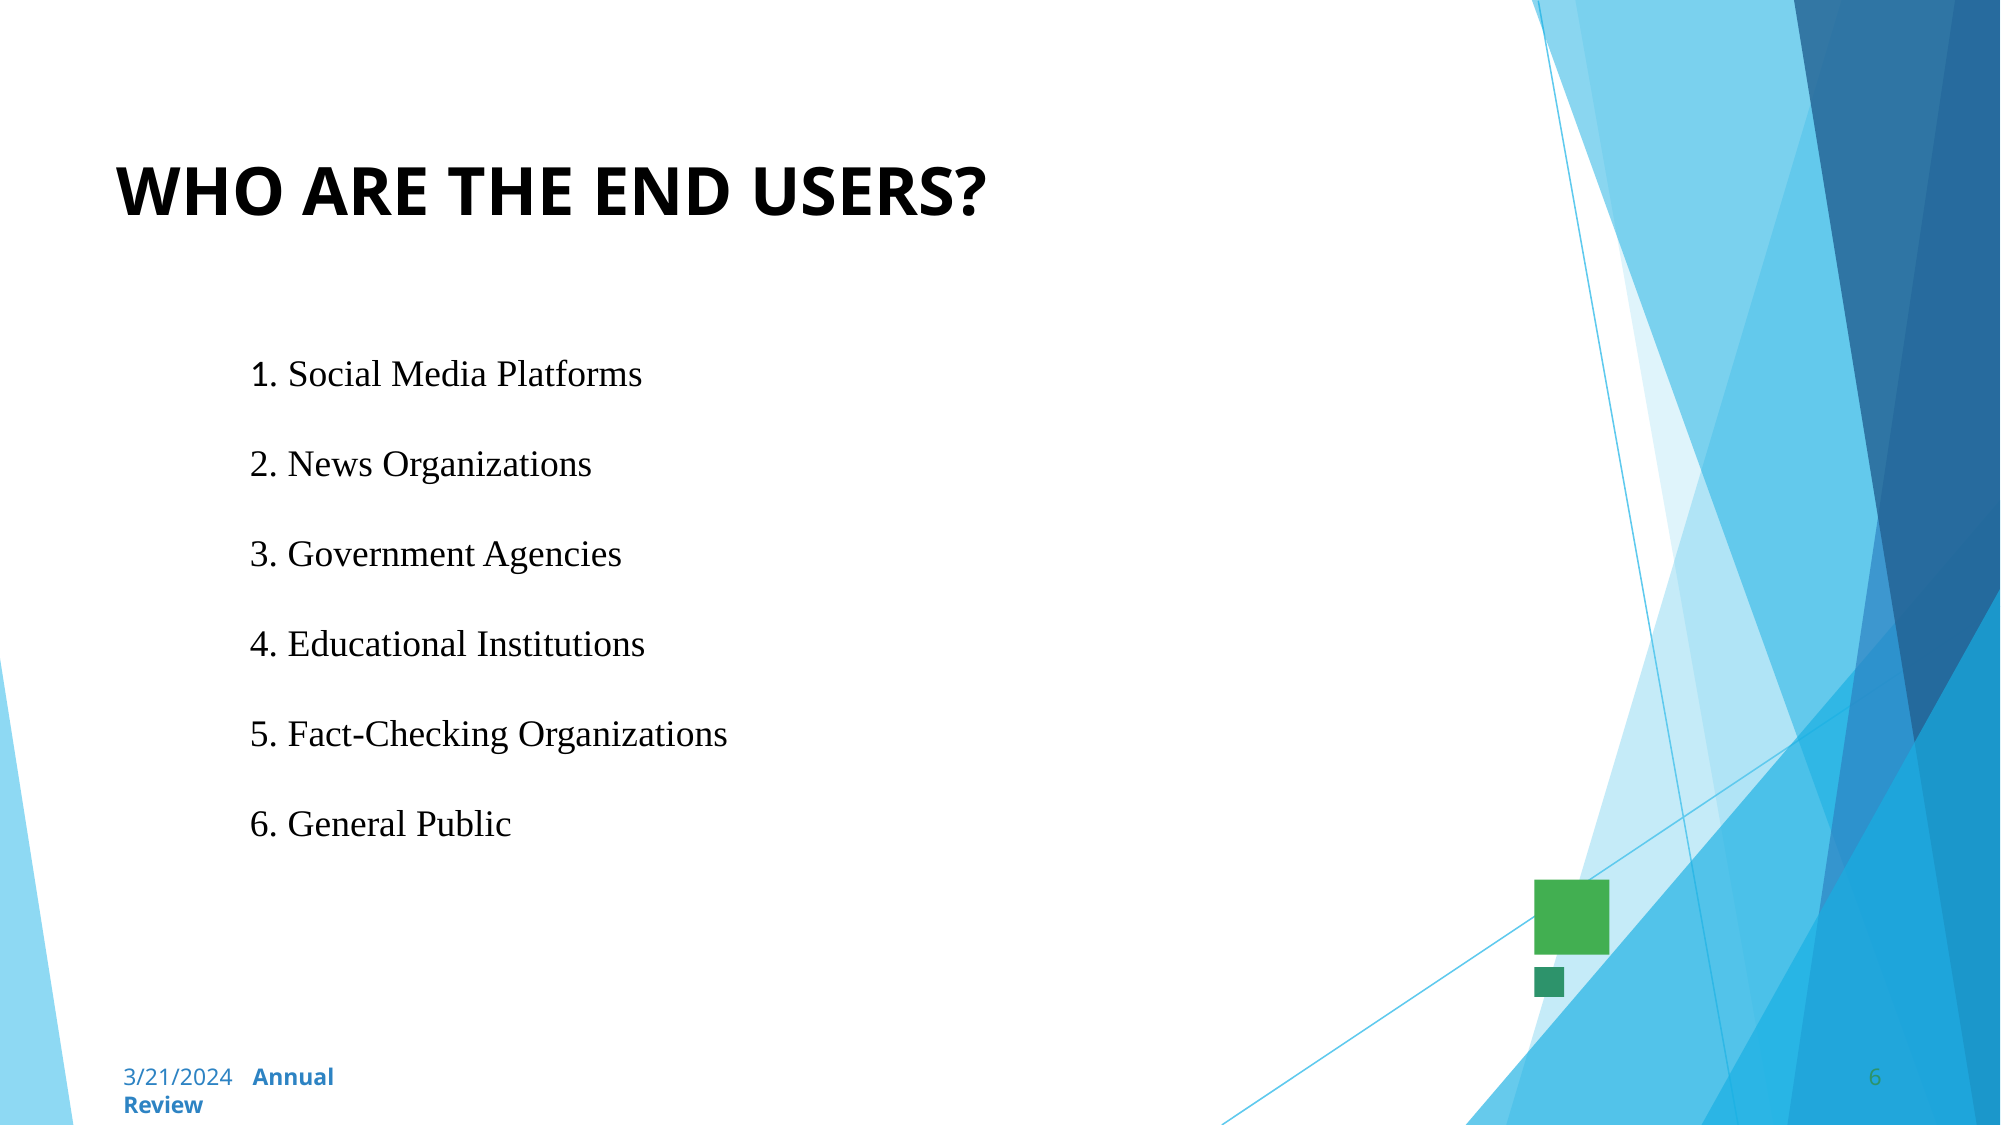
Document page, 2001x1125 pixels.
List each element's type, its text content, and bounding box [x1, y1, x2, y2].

list 1. Social Media Platforms 2. News Organizations 3. Government Agencies 4. Educational Institutions 5. Fact-Checking Organizations 6. General Public [99, 258, 1900, 837]
text_box 3/21/2024 Annual Review [121, 1101, 417, 1118]
text_box [1534, 967, 1565, 997]
text_box [1534, 879, 1610, 955]
title WHO ARE THE END USERS? [91, 63, 1694, 337]
picture [118, 1012, 477, 1093]
slide_number 6 [1849, 1061, 1890, 1125]
